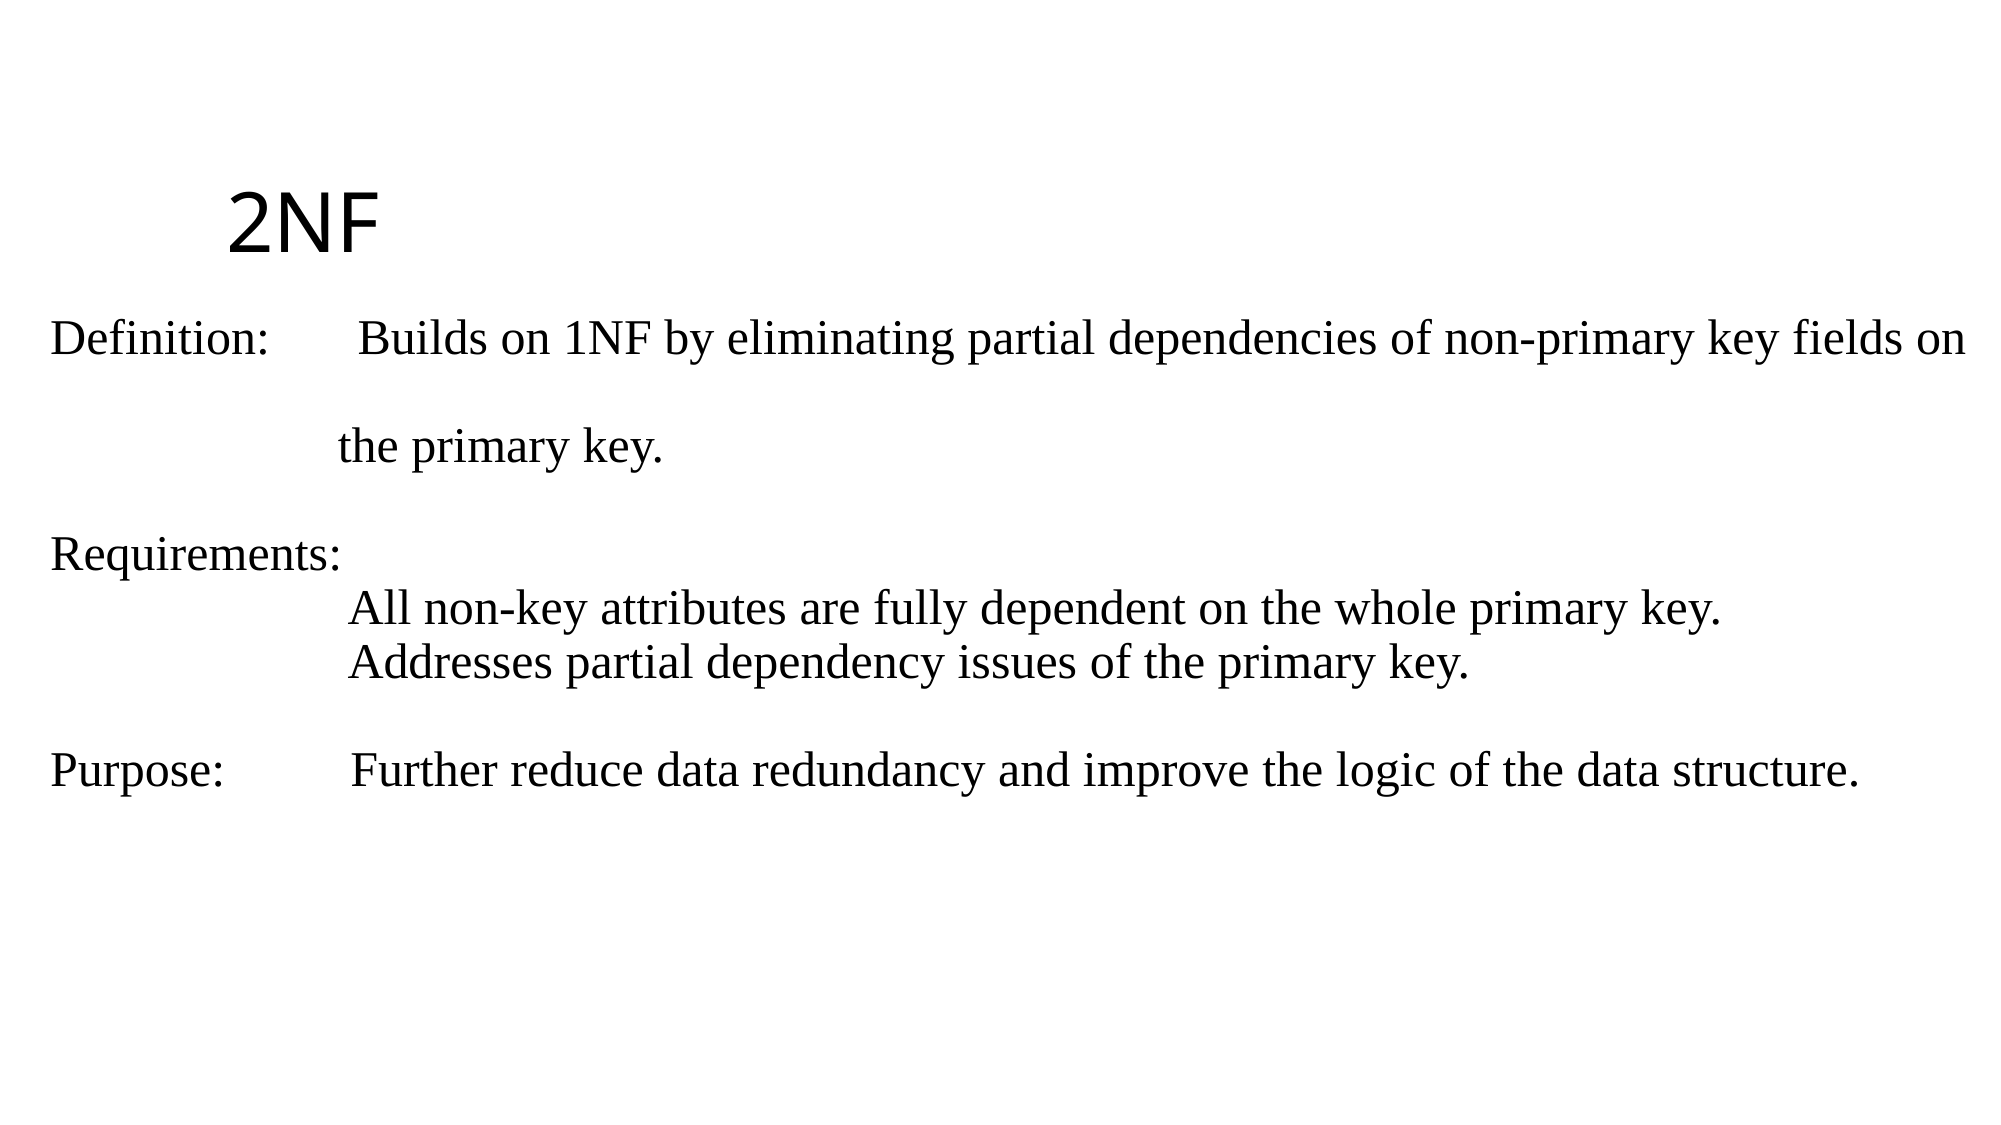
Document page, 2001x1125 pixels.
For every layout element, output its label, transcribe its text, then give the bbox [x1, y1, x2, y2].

title Definition: Builds on 1NF by eliminating partial dependencies of non-primary key fields on the primary key. Requirements: All non-key attributes are fully dependent on the whole primary key. Addresses partial dependency issues of the primary key. Purpose: Further reduce data redundancy and improve the logic of the data structure. [35, 368, 2000, 805]
text_box 2NF [198, 161, 396, 277]
